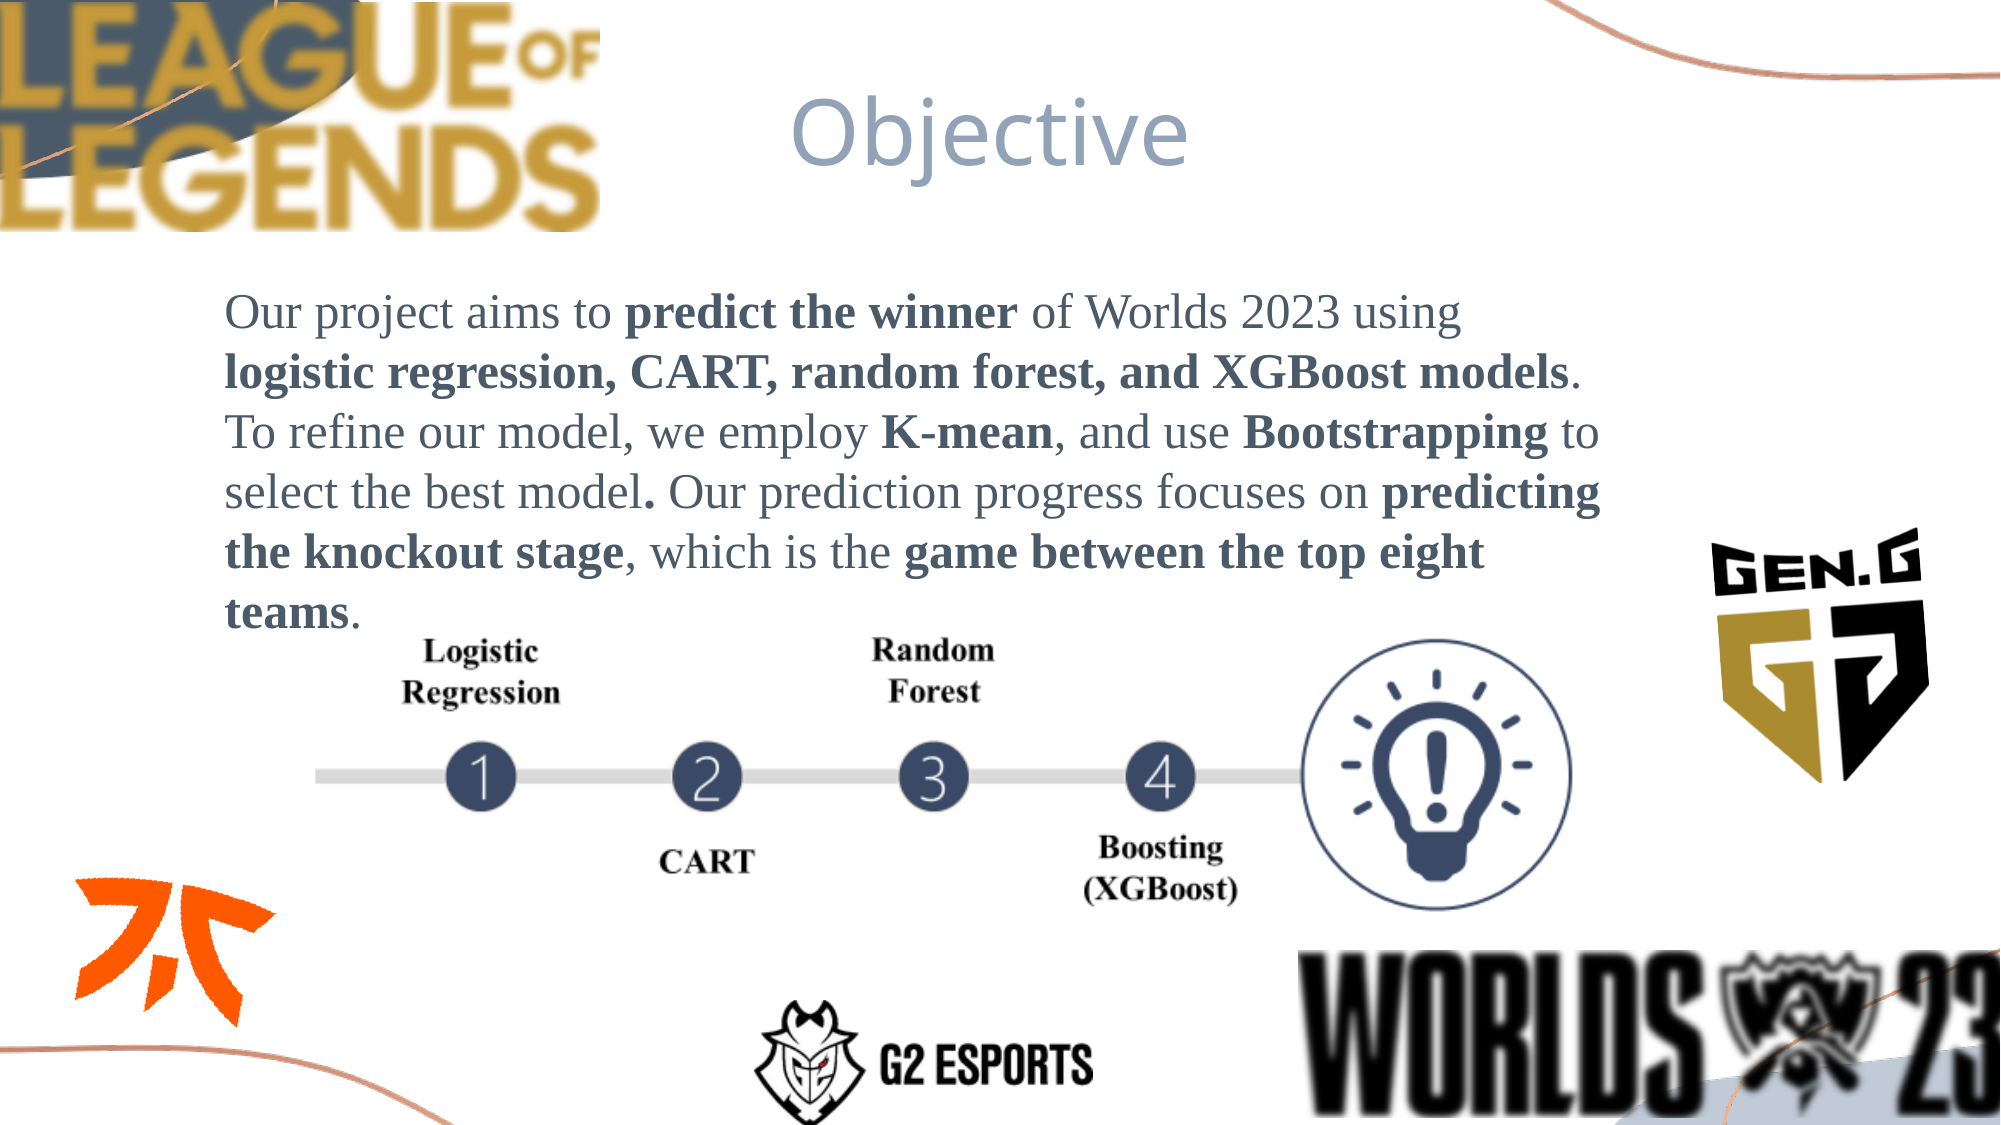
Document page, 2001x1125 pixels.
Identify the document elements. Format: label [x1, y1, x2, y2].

picture [315, 610, 1582, 923]
text_box [0, 0, 2000, 1125]
